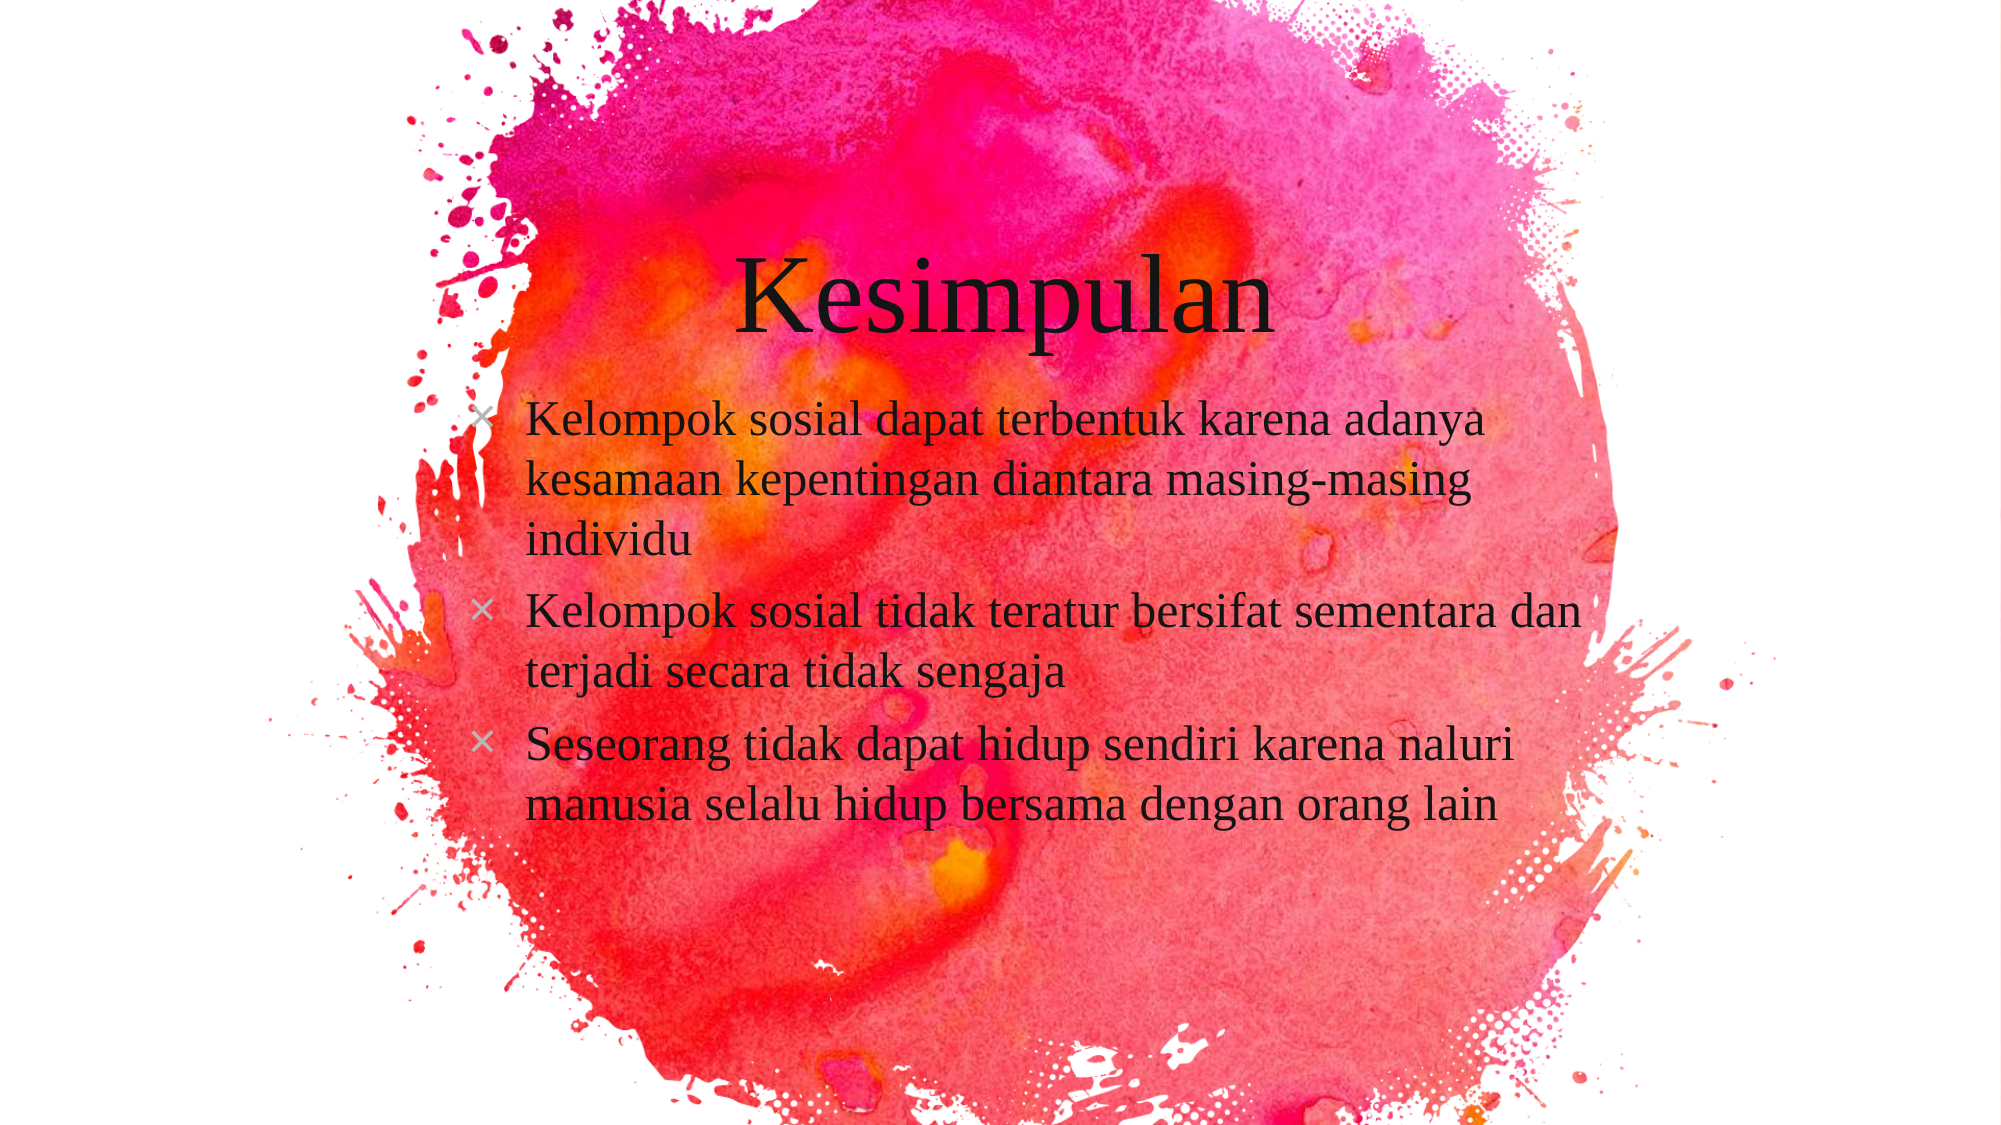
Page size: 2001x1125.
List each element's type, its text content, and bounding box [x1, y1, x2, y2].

title Kesimpulan [680, 182, 1331, 370]
picture [0, 0, 2001, 1125]
list Kelompok sosial dapat terbentuk karena adanya kesamaan kepentingan diantara masing-masing individu Kelompok sosial tidak teratur bersifat sementara dan terjadi secara tidak sengaja Seseorang tidak dapat hidup sendiri karena naluri manusia selalu hidup bersama dengan orang lain [435, 370, 1641, 941]
